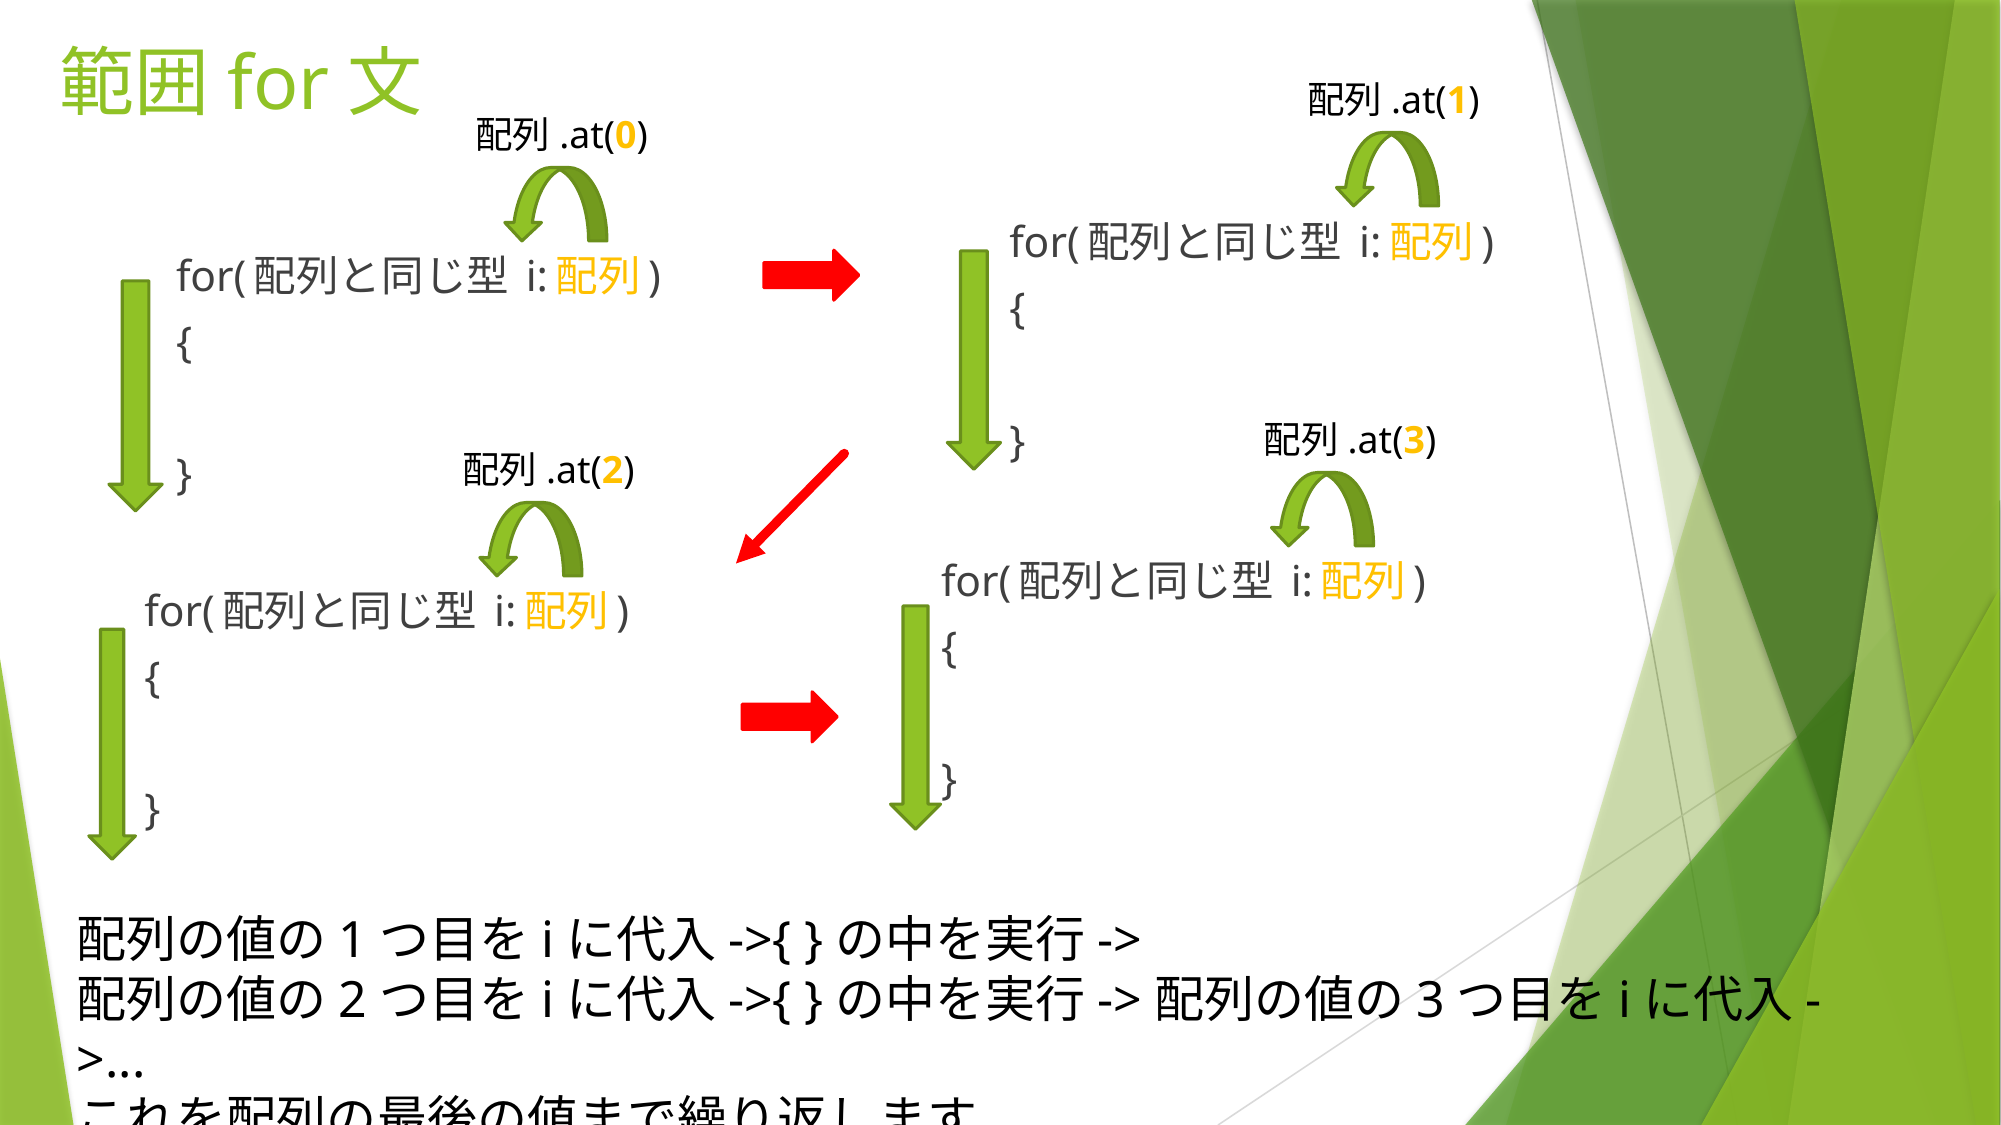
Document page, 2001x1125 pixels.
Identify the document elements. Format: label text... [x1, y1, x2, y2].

text_box [107, 279, 164, 513]
text_box [478, 500, 584, 578]
text_box [503, 165, 609, 243]
text_box for(配列と同じ型 i:配列) { } [129, 576, 650, 860]
list for(配列と同じ型 i:配列) { } [161, 241, 682, 525]
text_box 配列.at(2) [447, 438, 663, 499]
text_box [945, 249, 1003, 471]
text_box [87, 627, 137, 861]
text_box [740, 690, 839, 744]
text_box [735, 453, 845, 565]
text_box 配列.at(3) [1248, 408, 1464, 469]
text_box for(配列と同じ型 i:配列) { } [926, 546, 1447, 830]
text_box [1270, 470, 1376, 548]
title 範囲for文 [44, 26, 1455, 244]
text_box 配列の値の1つ目をiに代入->{ }の中を実行-> 配列の値の2つ目をiに代入->{ }の中を実行->配列の値の3つ目をiに代入->... これを配列の最後の値まで繰り返します [61, 900, 1856, 1125]
text_box [762, 248, 860, 302]
text_box [1335, 130, 1441, 208]
text_box 配列.at(1) [1292, 68, 1508, 129]
text_box [889, 604, 943, 831]
text_box 配列.at(0) [460, 103, 676, 164]
text_box for(配列と同じ型 i:配列) { } [994, 207, 1515, 491]
